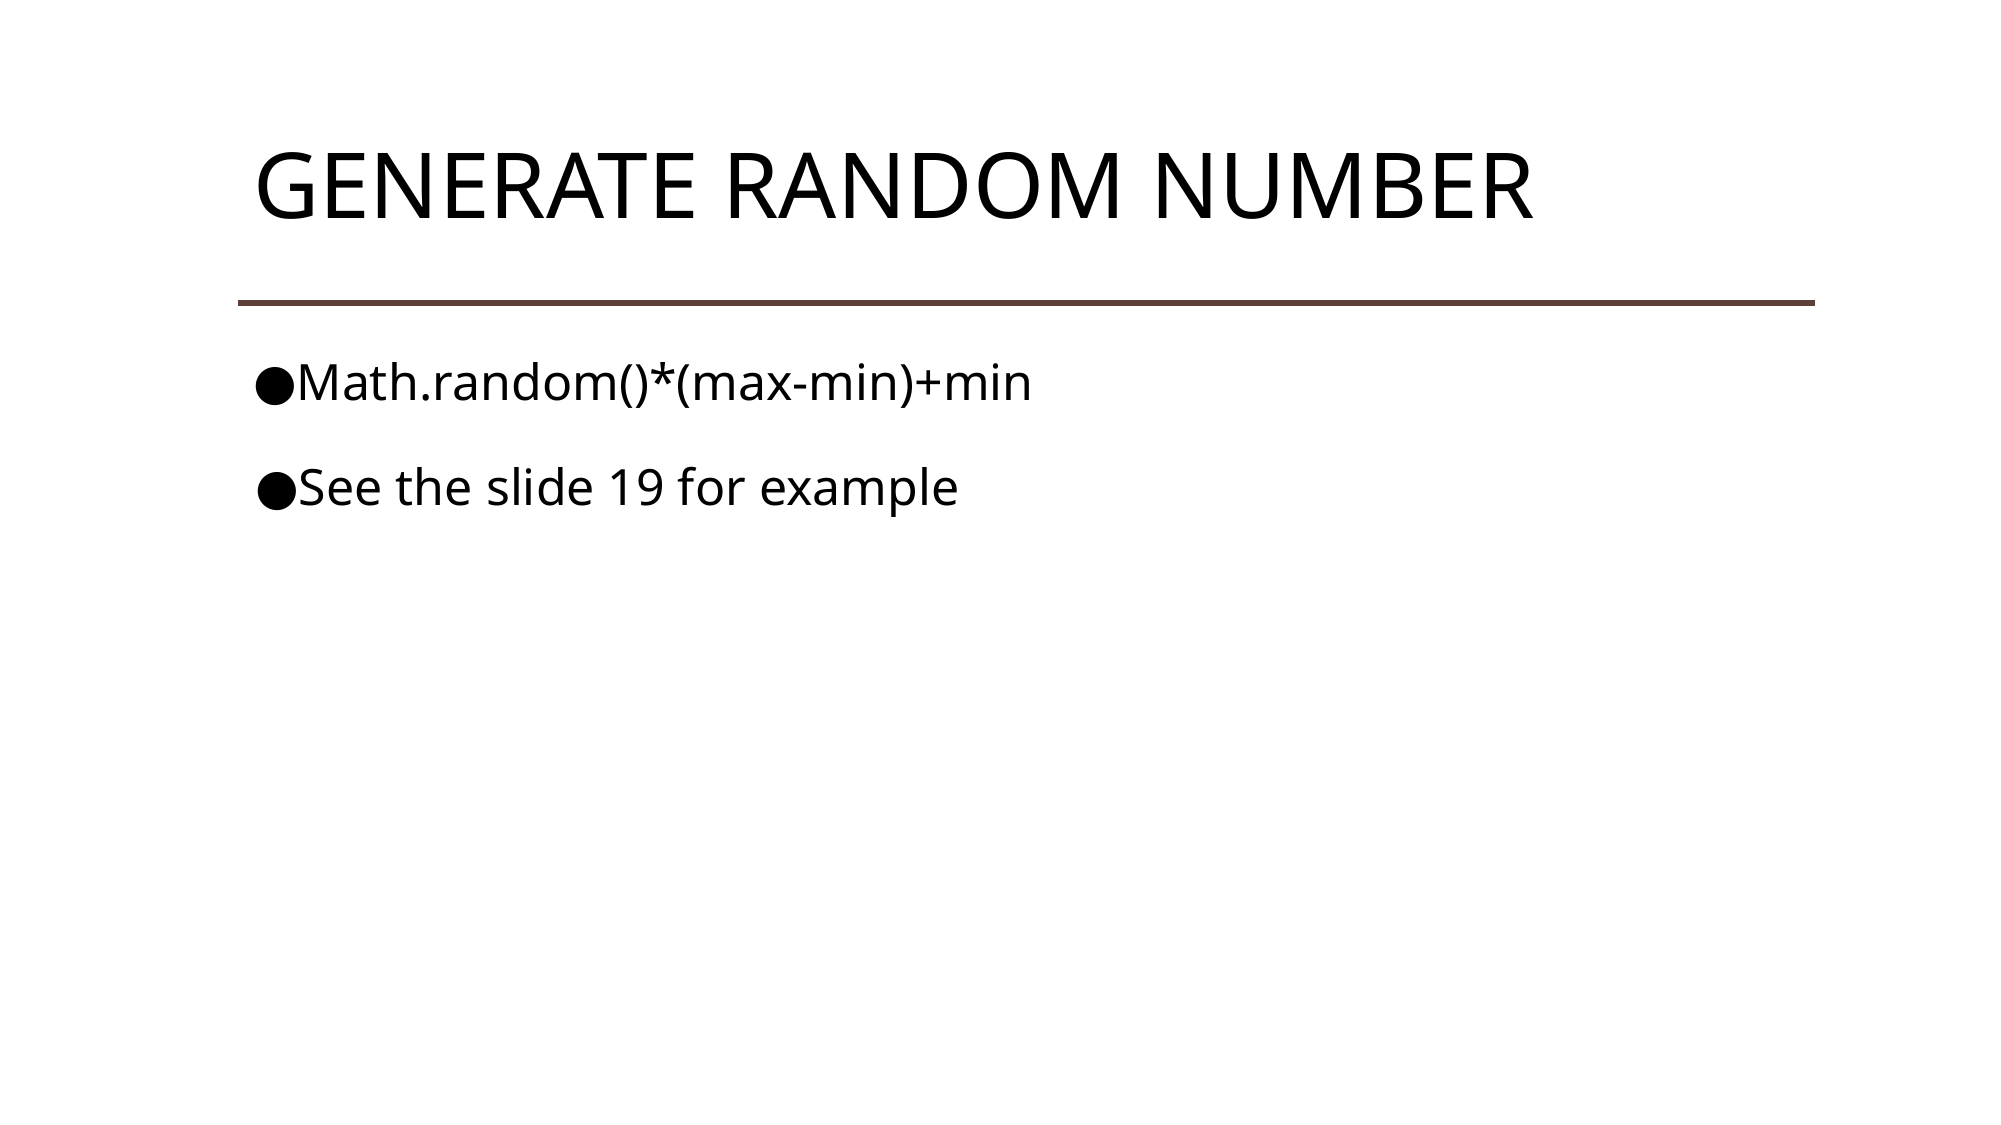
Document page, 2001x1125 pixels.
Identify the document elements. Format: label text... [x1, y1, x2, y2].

list Math.random()*(max-min)+min See the slide 19 for example [238, 330, 1814, 897]
title GENERATE RANDOM NUMBER [238, 131, 1814, 305]
